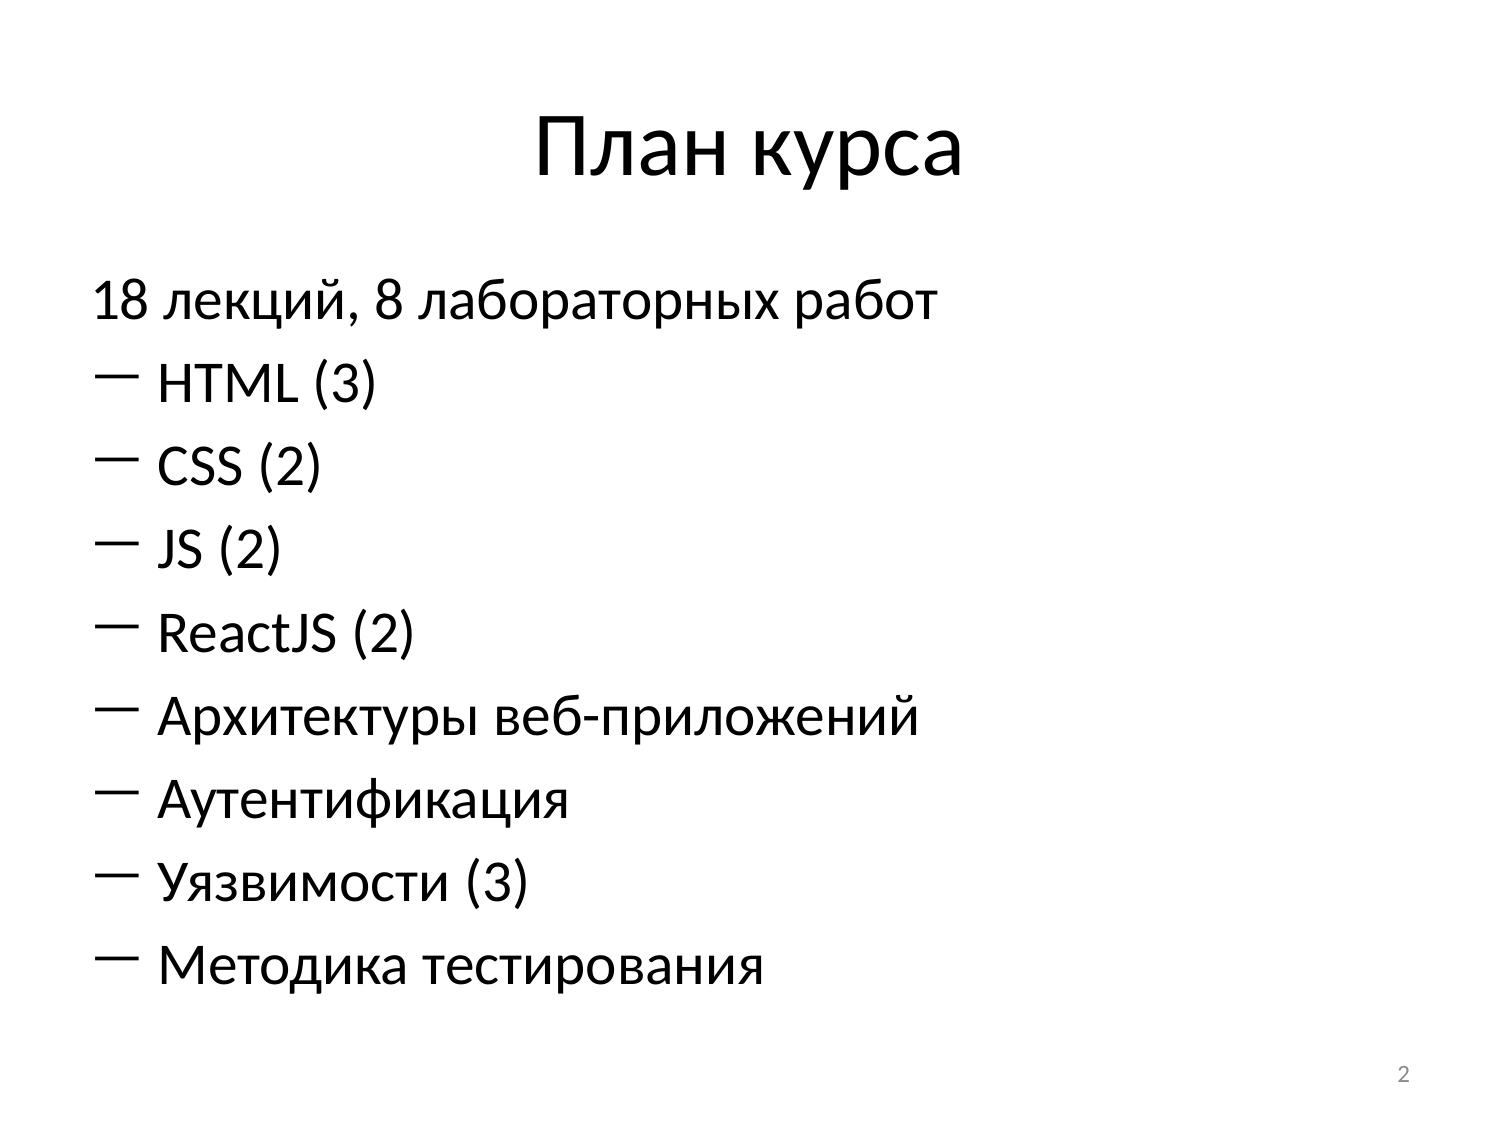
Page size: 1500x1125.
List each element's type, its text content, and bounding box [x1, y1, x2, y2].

list 18 лекций, 8 лабораторных работ HTML (3) CSS (2) JS (2) ReactJS (2) Архитектуры веб-приложений Аутентификация Уязвимости (3) Методика тестирования [75, 252, 1425, 1005]
slide_number 2 [1074, 1042, 1425, 1103]
title План курса [75, 45, 1425, 233]
